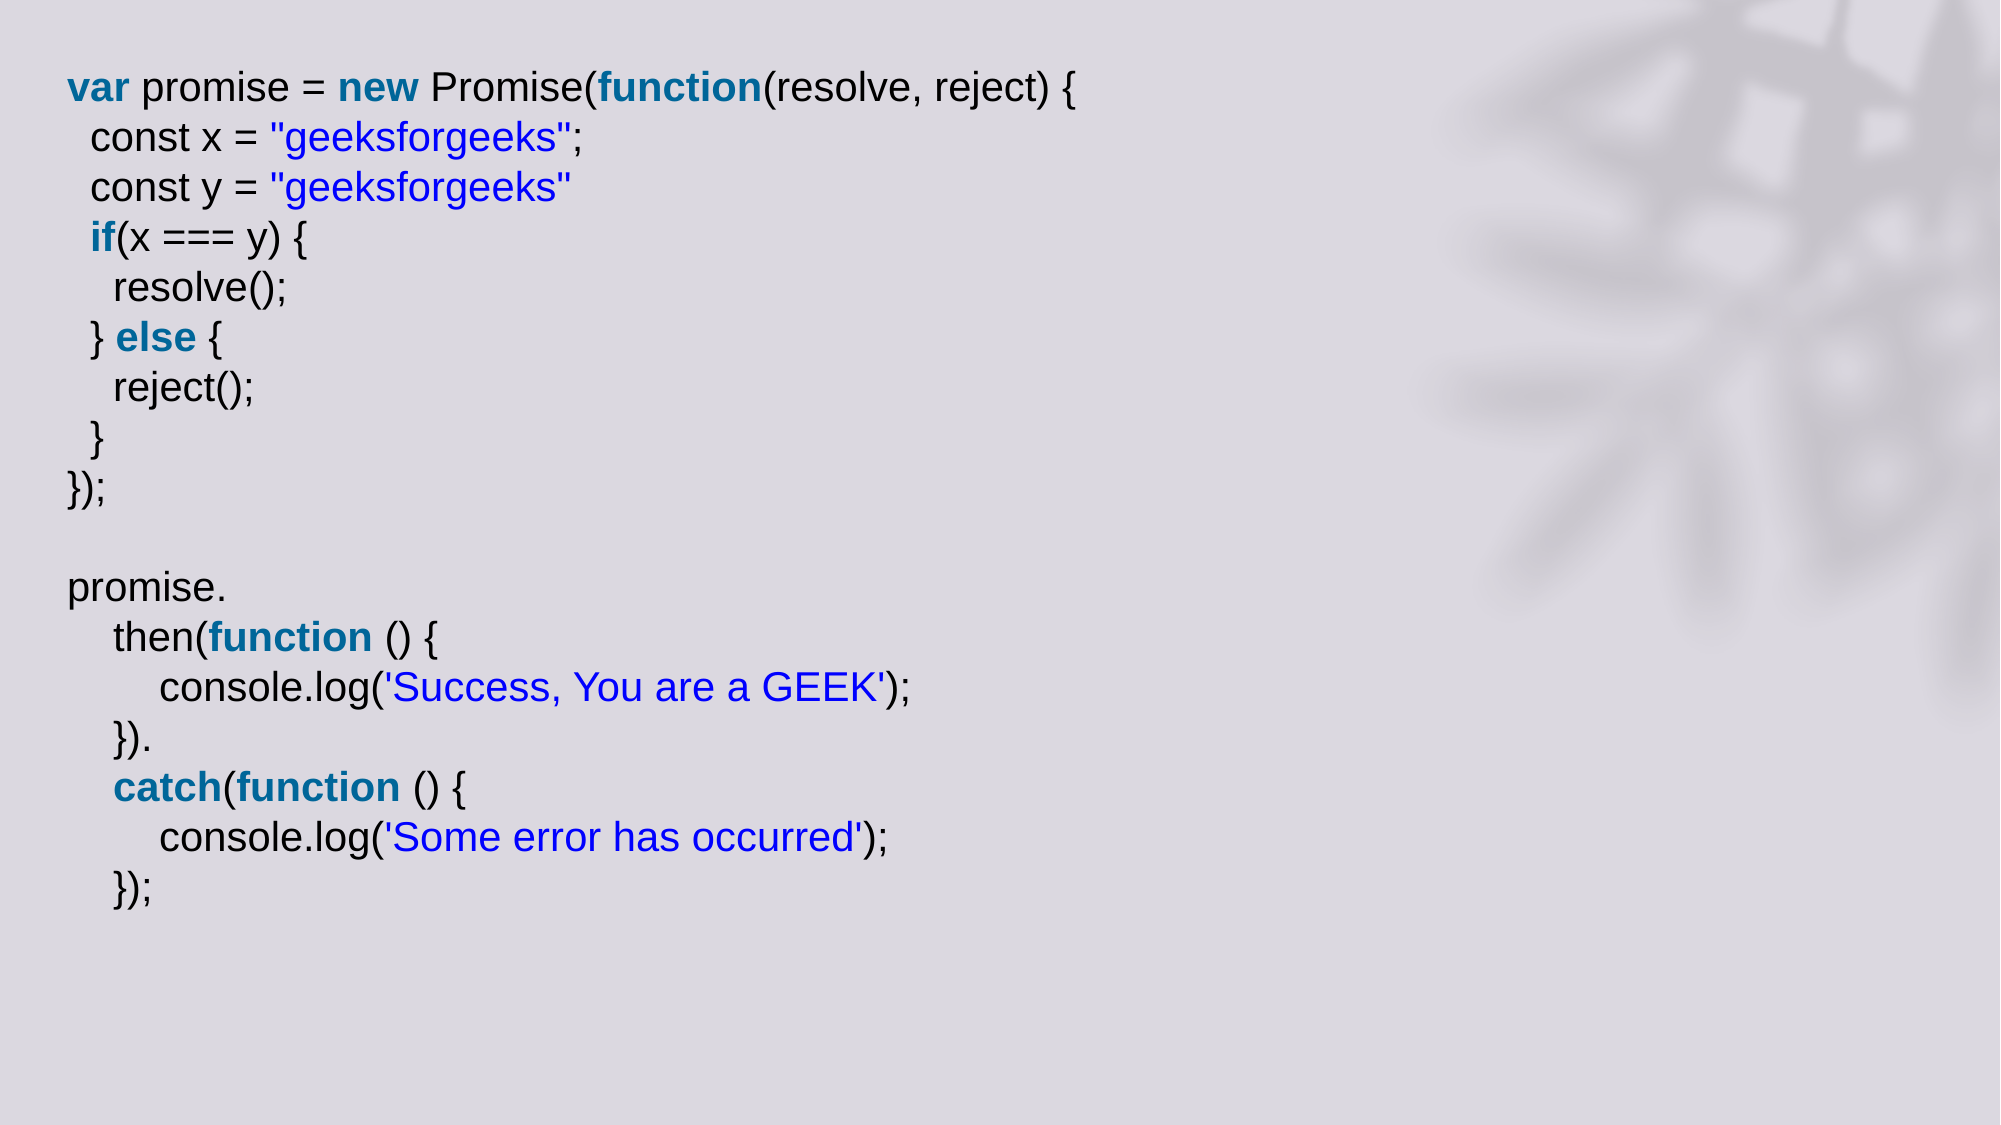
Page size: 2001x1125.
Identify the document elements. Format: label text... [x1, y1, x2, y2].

list var promise = new Promise(function(resolve, reject) { const x = "geeksforgeeks"; const y = "geeksforgeeks" if(x === y) { resolve(); } else { reject(); } }); promise. then(function () { console.log('Success, You are a GEEK'); }). catch(function () { console.log('Some error has occurred'); }); [67, 59, 1094, 910]
